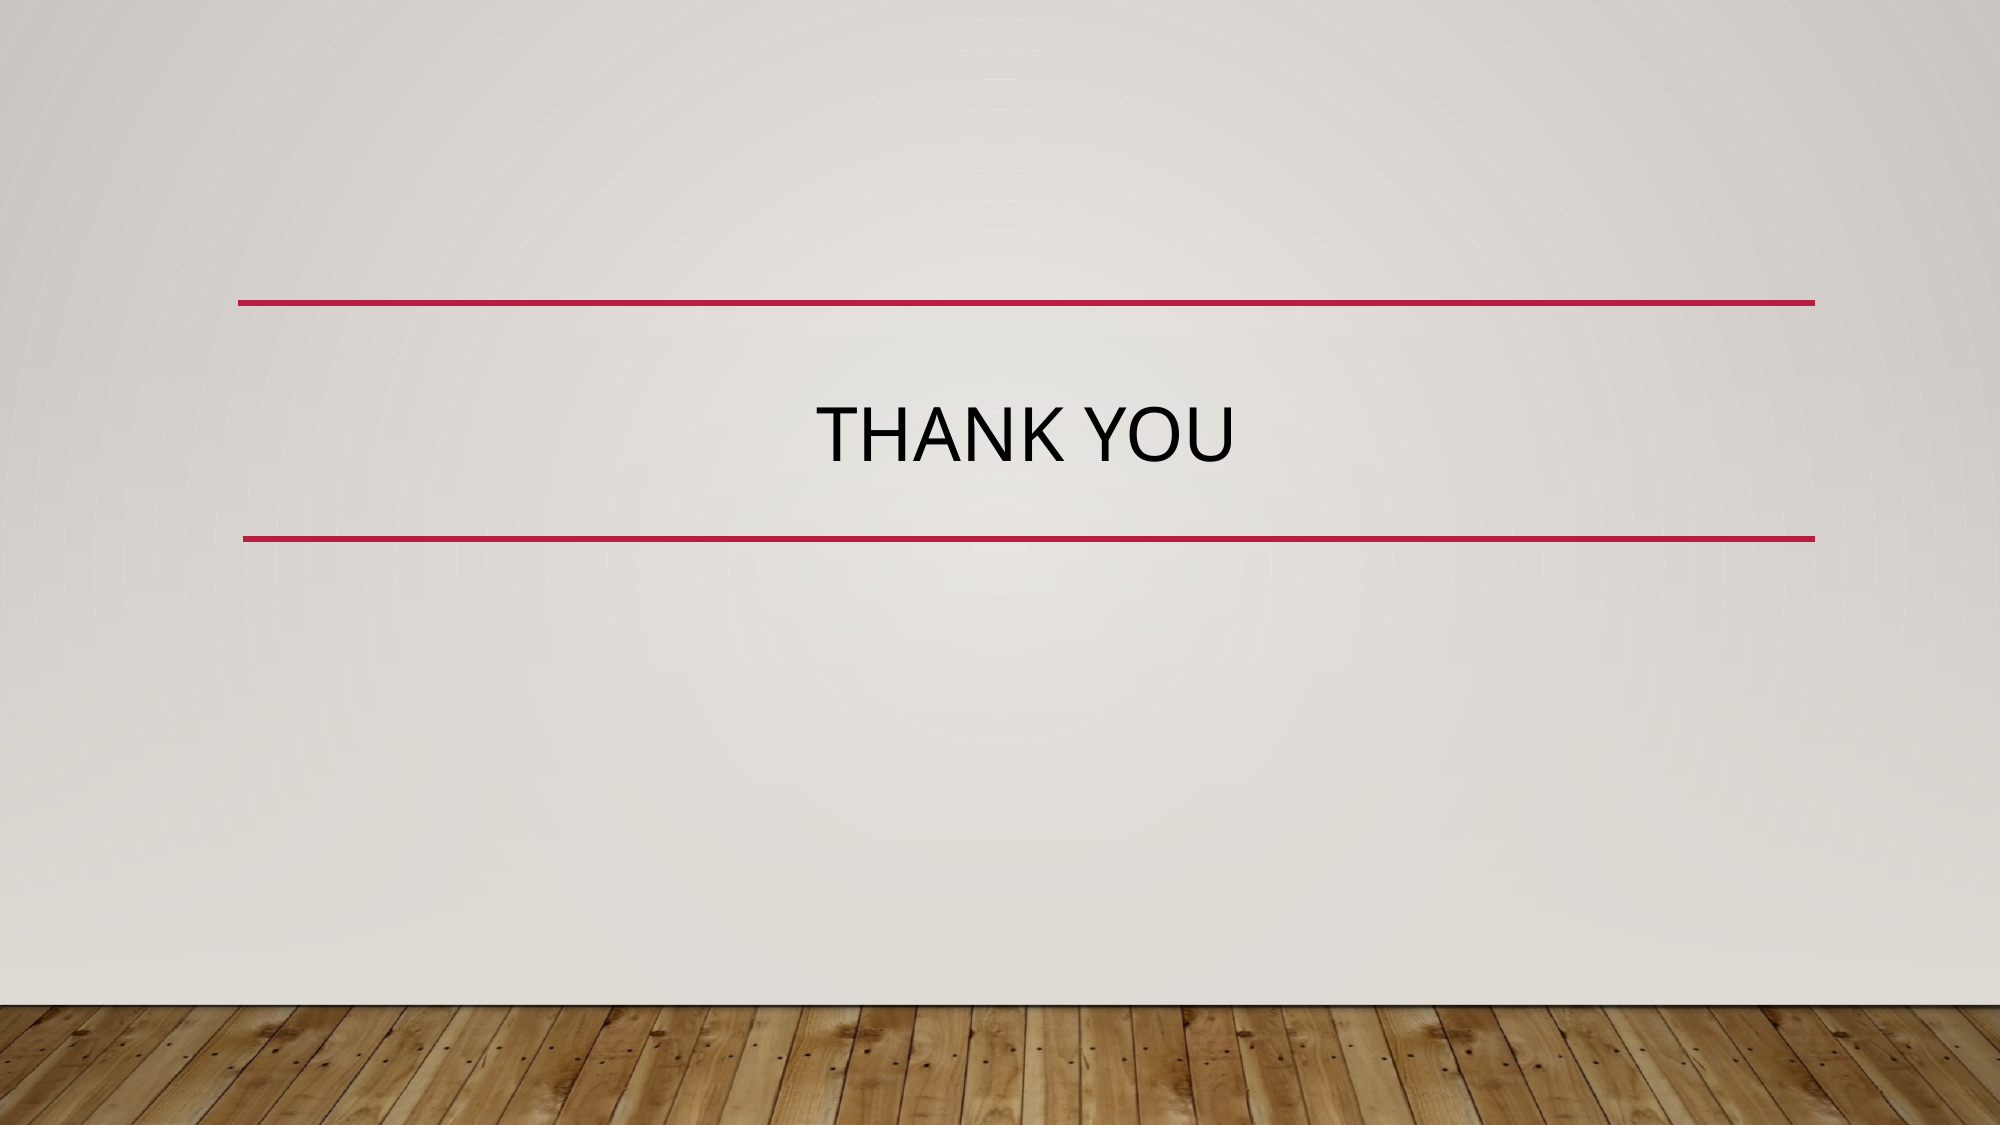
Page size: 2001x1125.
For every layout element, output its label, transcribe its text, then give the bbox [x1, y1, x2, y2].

picture [0, 1005, 2000, 1125]
list THANK YOU [239, 361, 1816, 494]
